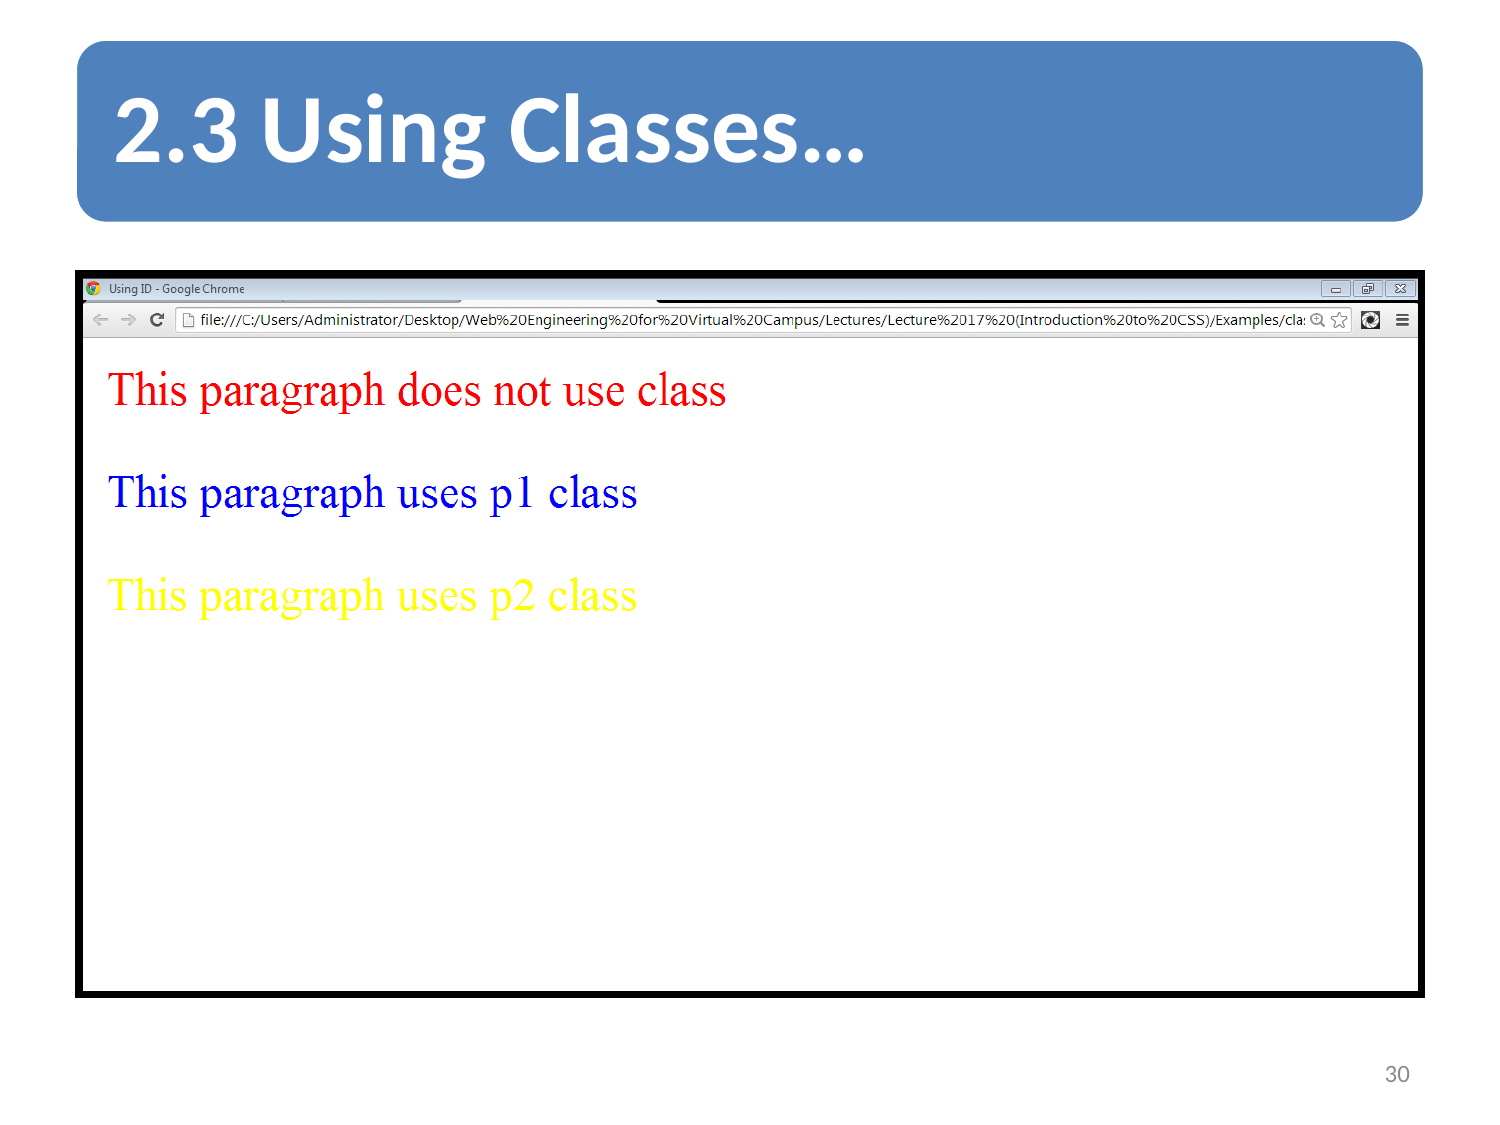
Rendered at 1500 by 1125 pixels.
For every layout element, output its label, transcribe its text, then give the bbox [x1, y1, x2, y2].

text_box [74, 37, 1426, 226]
slide_number 30 [1074, 1042, 1425, 1103]
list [74, 270, 1426, 998]
